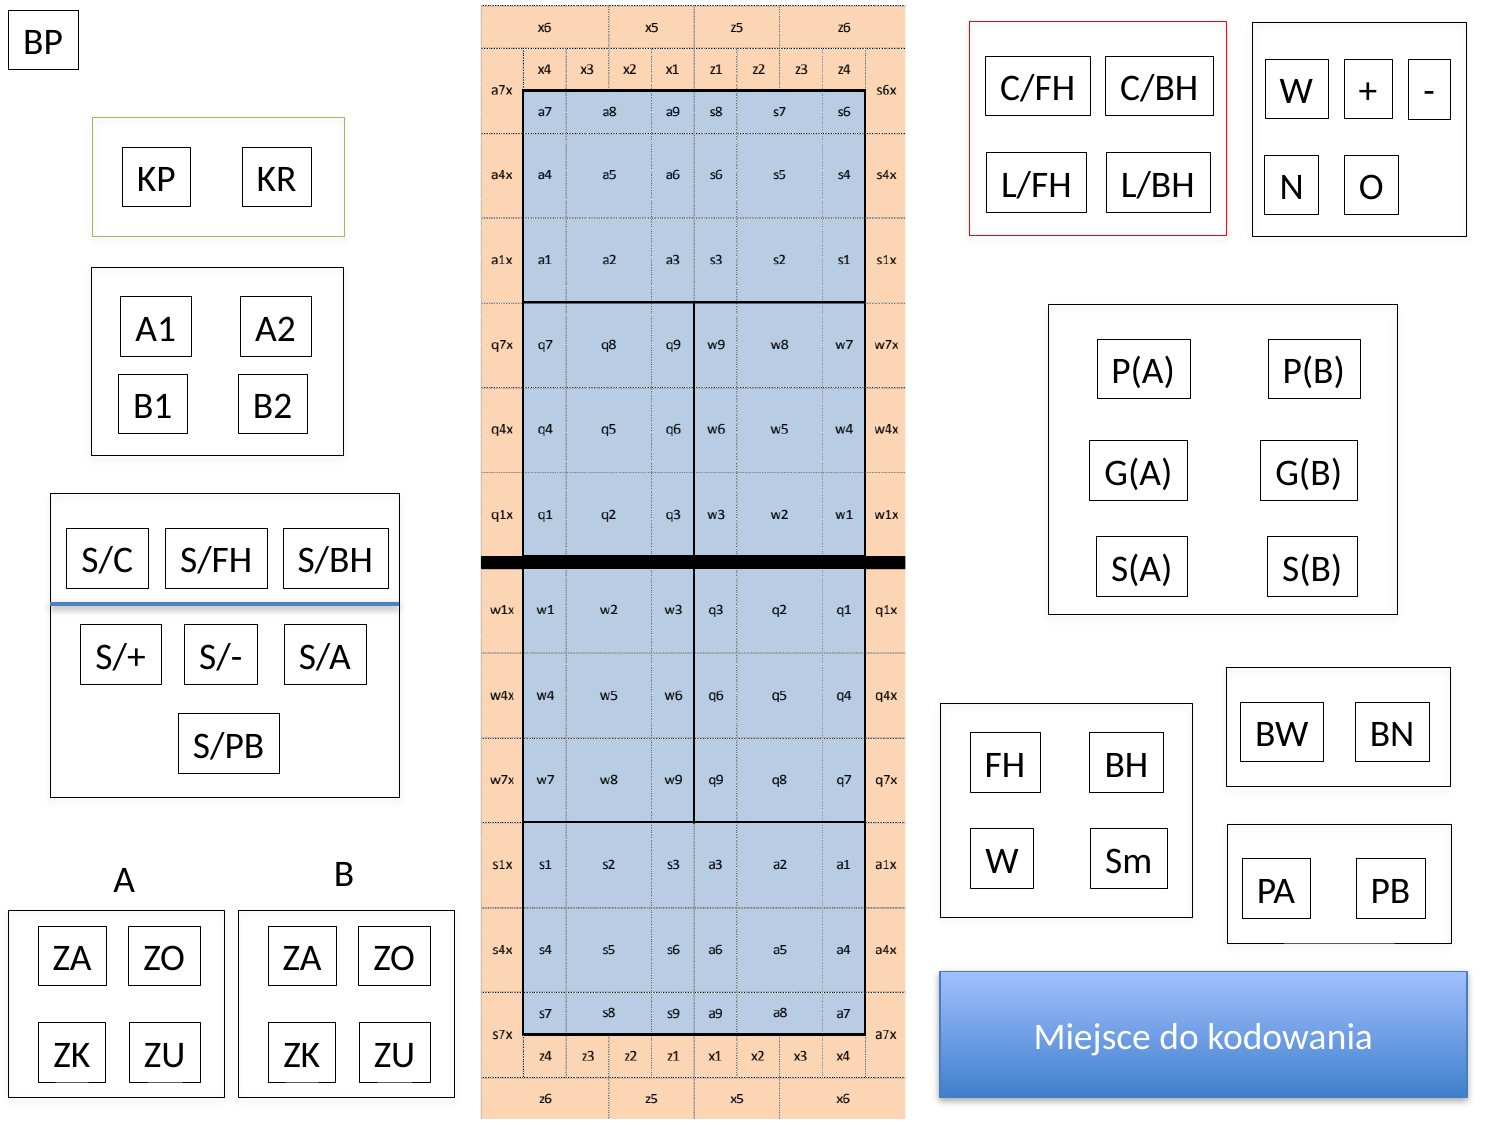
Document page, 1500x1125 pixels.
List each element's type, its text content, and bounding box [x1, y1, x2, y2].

text_box [49, 493, 400, 601]
text_box B2 [238, 373, 308, 434]
text_box G(B) [1260, 440, 1358, 501]
text_box Sm [1090, 828, 1168, 889]
text_box KP [122, 146, 191, 207]
text_box G(A) [1089, 440, 1188, 501]
text_box B [319, 842, 370, 902]
text_box Miejsce do kodowania [939, 971, 1468, 1098]
text_box S/A [284, 624, 367, 685]
text_box C/BH [1105, 55, 1214, 116]
text_box S/- [184, 624, 258, 685]
text_box [7, 909, 225, 1098]
text_box [968, 20, 1227, 236]
text_box BW [1240, 701, 1324, 762]
text_box [1251, 21, 1468, 237]
text_box [1226, 823, 1452, 944]
text_box A [98, 847, 151, 907]
text_box [939, 702, 1193, 918]
text_box P(B) [1267, 339, 1360, 399]
text_box BH [1089, 732, 1164, 792]
text_box ZA [37, 925, 107, 986]
text_box [90, 266, 344, 456]
text_box A1 [120, 296, 192, 356]
text_box KR [241, 146, 312, 207]
text_box FH [969, 732, 1041, 792]
text_box N [1264, 154, 1319, 215]
text_box BP [8, 9, 78, 70]
text_box ZA [267, 925, 337, 986]
picture [480, 5, 906, 1119]
text_box PA [1242, 858, 1311, 919]
text_box S/FH [165, 528, 268, 588]
text_box ZK [268, 1022, 336, 1083]
text_box P(A) [1096, 339, 1190, 399]
text_box O [1344, 154, 1399, 215]
text_box S/C [66, 528, 149, 588]
text_box ZO [358, 925, 430, 986]
text_box B1 [118, 373, 188, 434]
text_box ZU [129, 1022, 201, 1083]
text_box [1047, 304, 1398, 616]
text_box S(B) [1267, 536, 1358, 596]
text_box A2 [240, 296, 311, 356]
text_box [49, 613, 400, 798]
text_box S(A) [1096, 536, 1188, 596]
text_box BN [1355, 701, 1430, 762]
text_box [237, 909, 455, 1098]
text_box [1225, 666, 1451, 787]
text_box L/FH [986, 152, 1087, 212]
text_box L/BH [1106, 152, 1210, 212]
text_box C/FH [985, 55, 1091, 116]
text_box PB [1355, 858, 1426, 919]
text_box ZK [38, 1022, 106, 1083]
text_box S/BH [282, 528, 388, 588]
text_box ZO [128, 925, 201, 986]
text_box [91, 117, 345, 237]
text_box ZU [359, 1022, 431, 1083]
text_box W [970, 828, 1034, 889]
text_box S/+ [80, 624, 161, 685]
text_box S/PB [178, 713, 280, 774]
